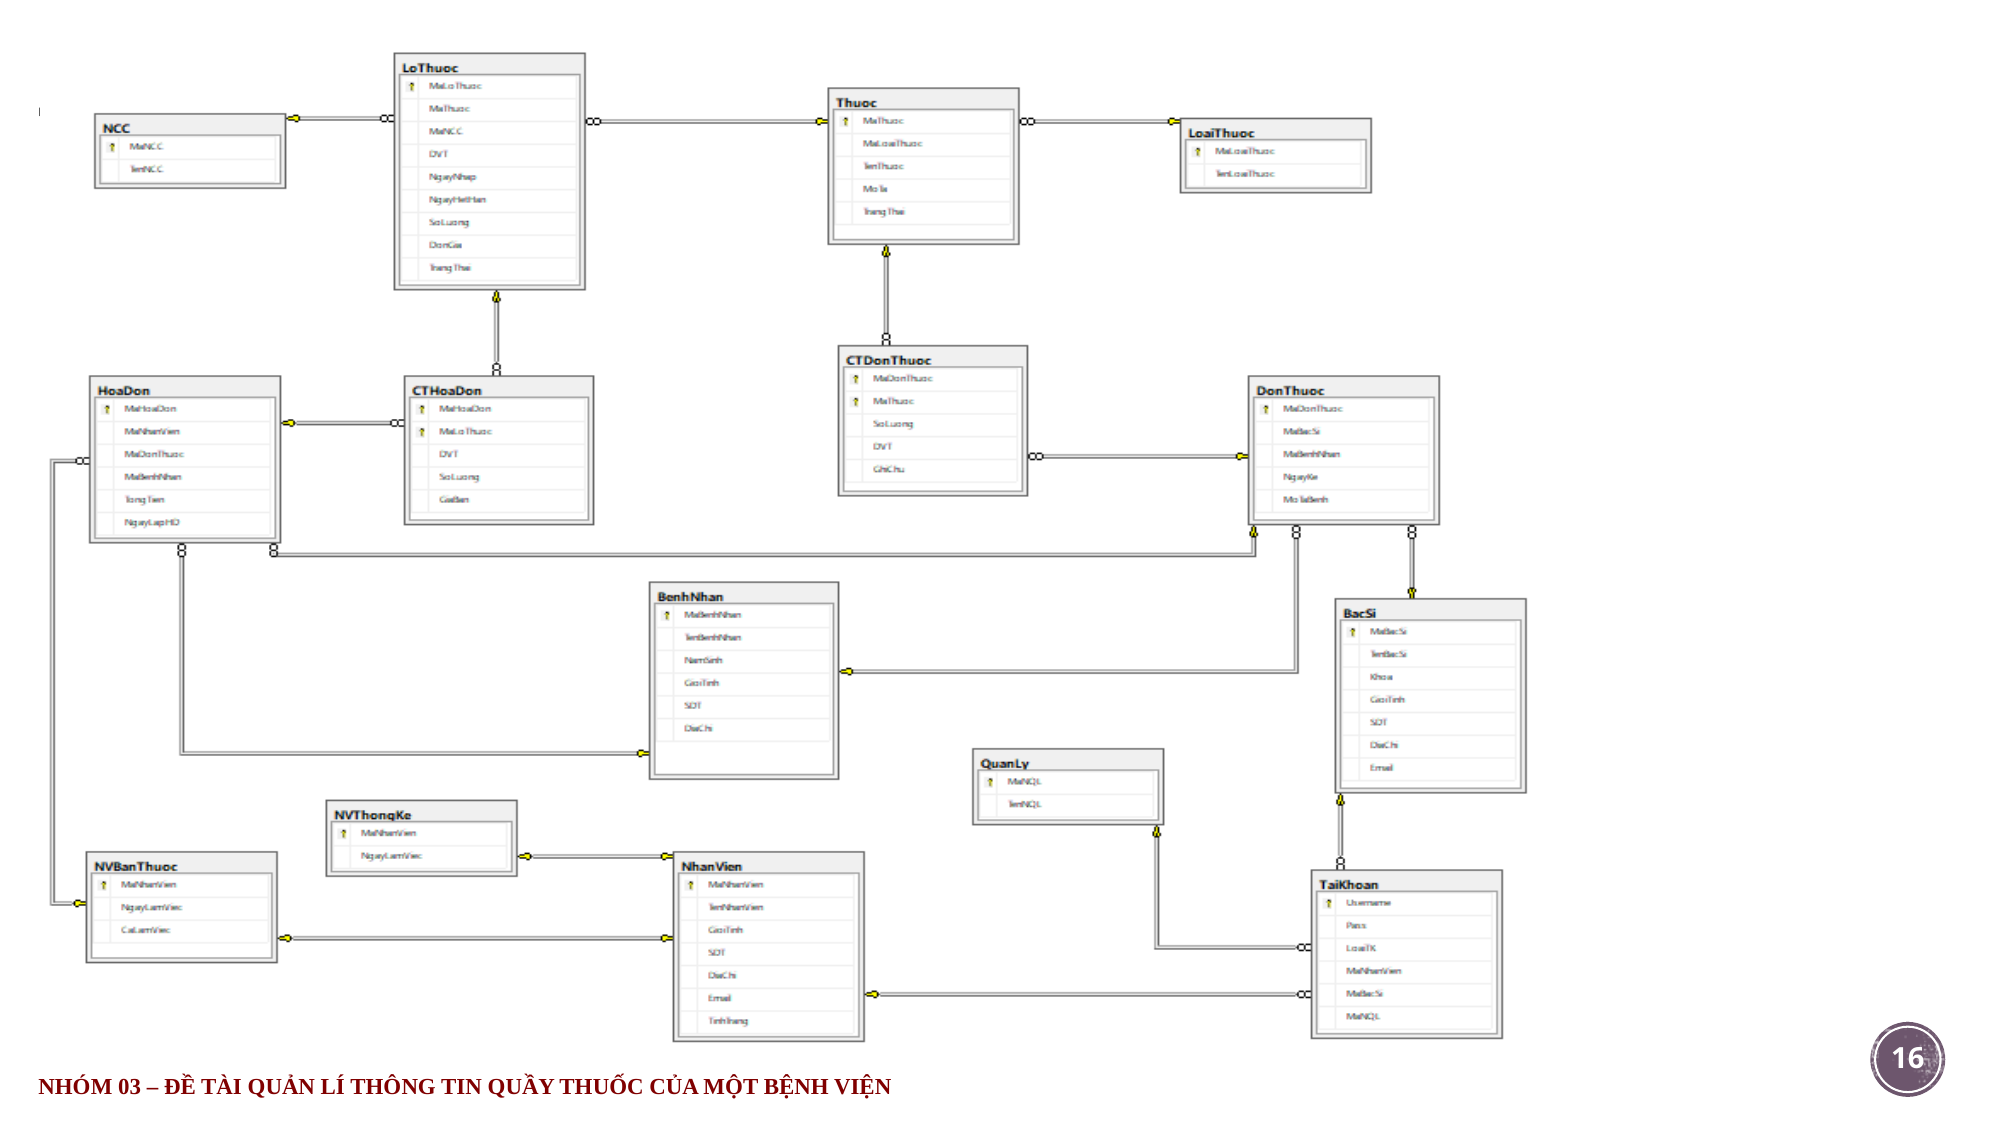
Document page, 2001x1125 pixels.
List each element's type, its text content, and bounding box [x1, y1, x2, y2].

slide_number 16 [1855, 1028, 1961, 1089]
picture [40, 24, 1534, 1056]
title 4.2. Thiết kế cơ sở dữ liệu [23, 0, 2000, 194]
footer NHÓM 03 – ĐỀ TÀI QUẢN LÍ THÔNG TIN QUẦY THUỐC CỦA MỘT BỆNH VIỆN [23, 1055, 1062, 1115]
